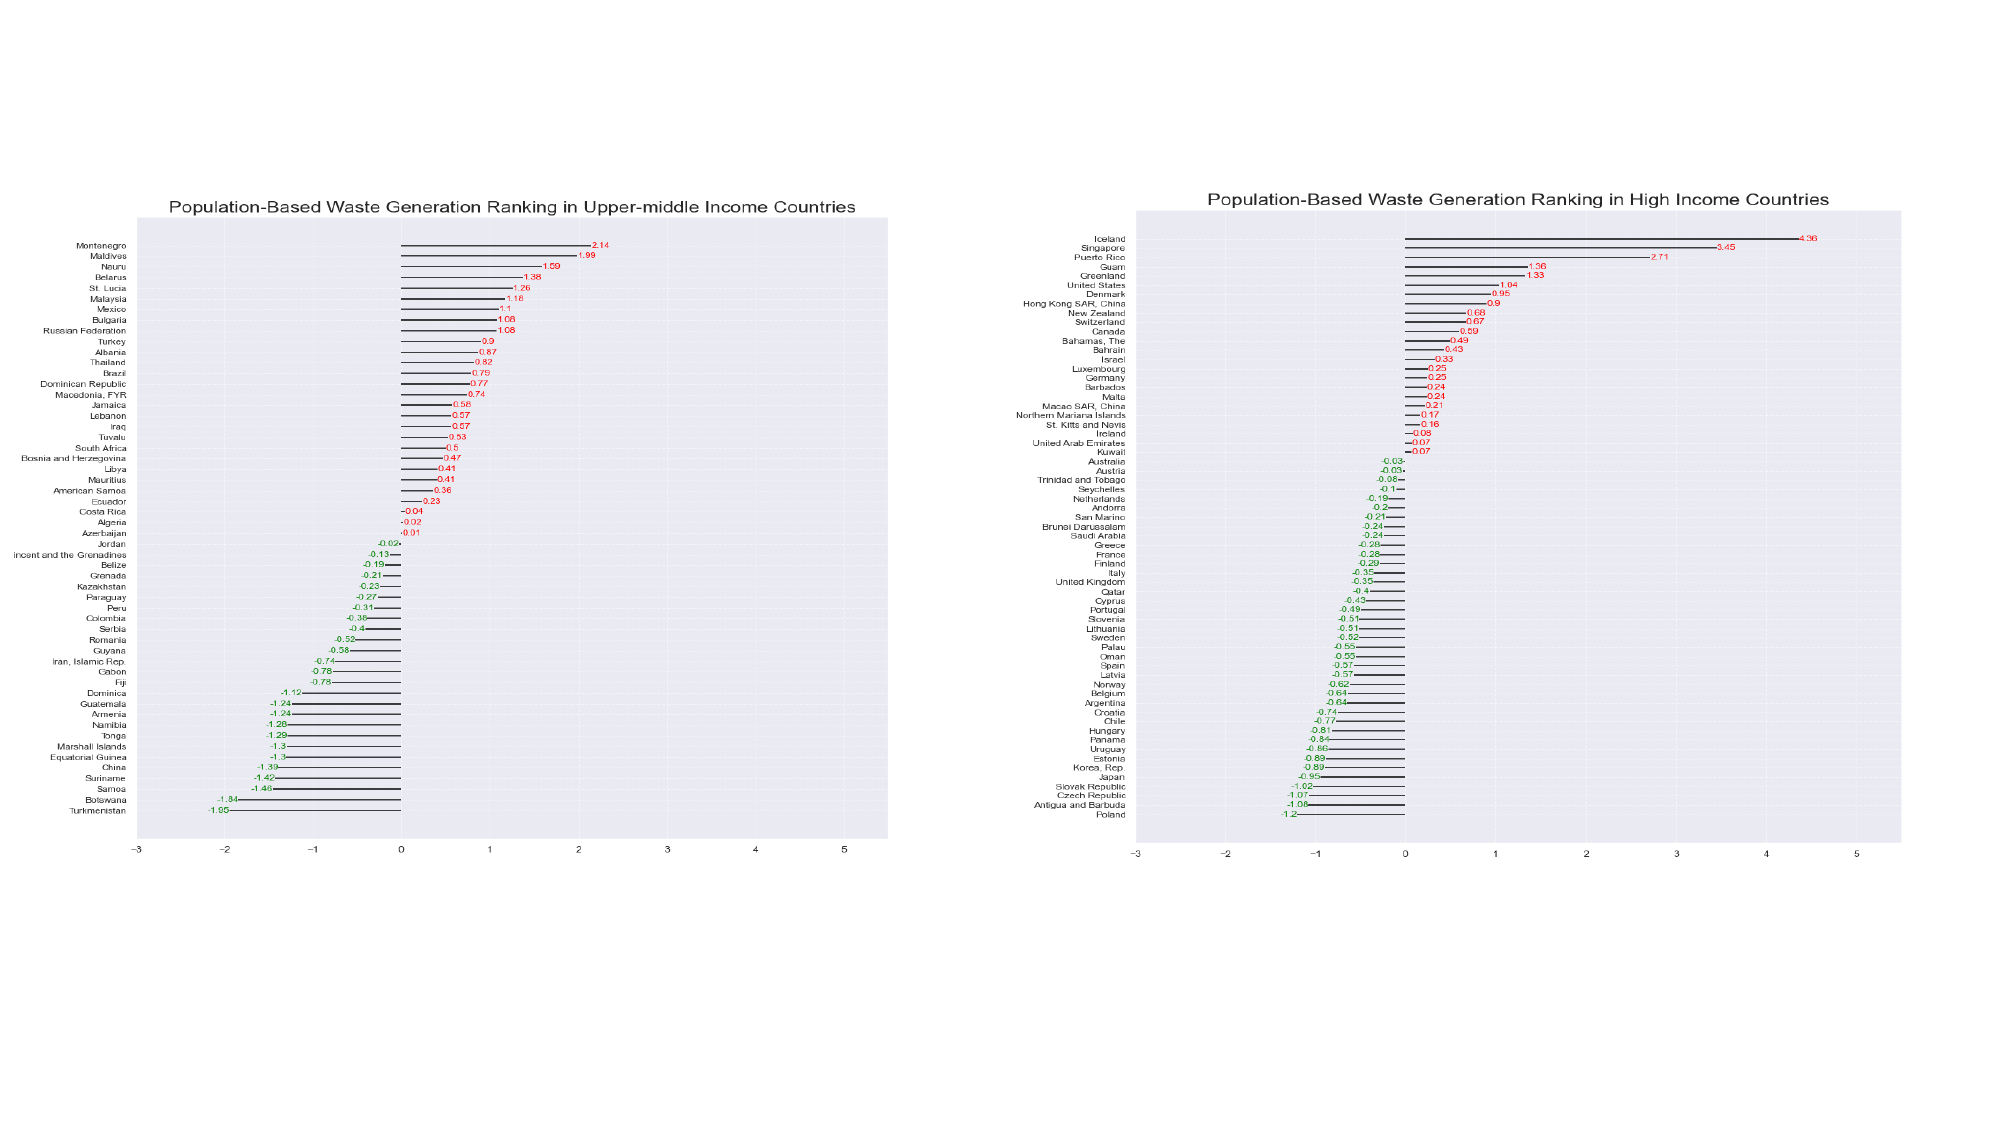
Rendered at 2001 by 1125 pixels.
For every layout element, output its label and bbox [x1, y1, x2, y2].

text_box [14, 111, 2000, 933]
